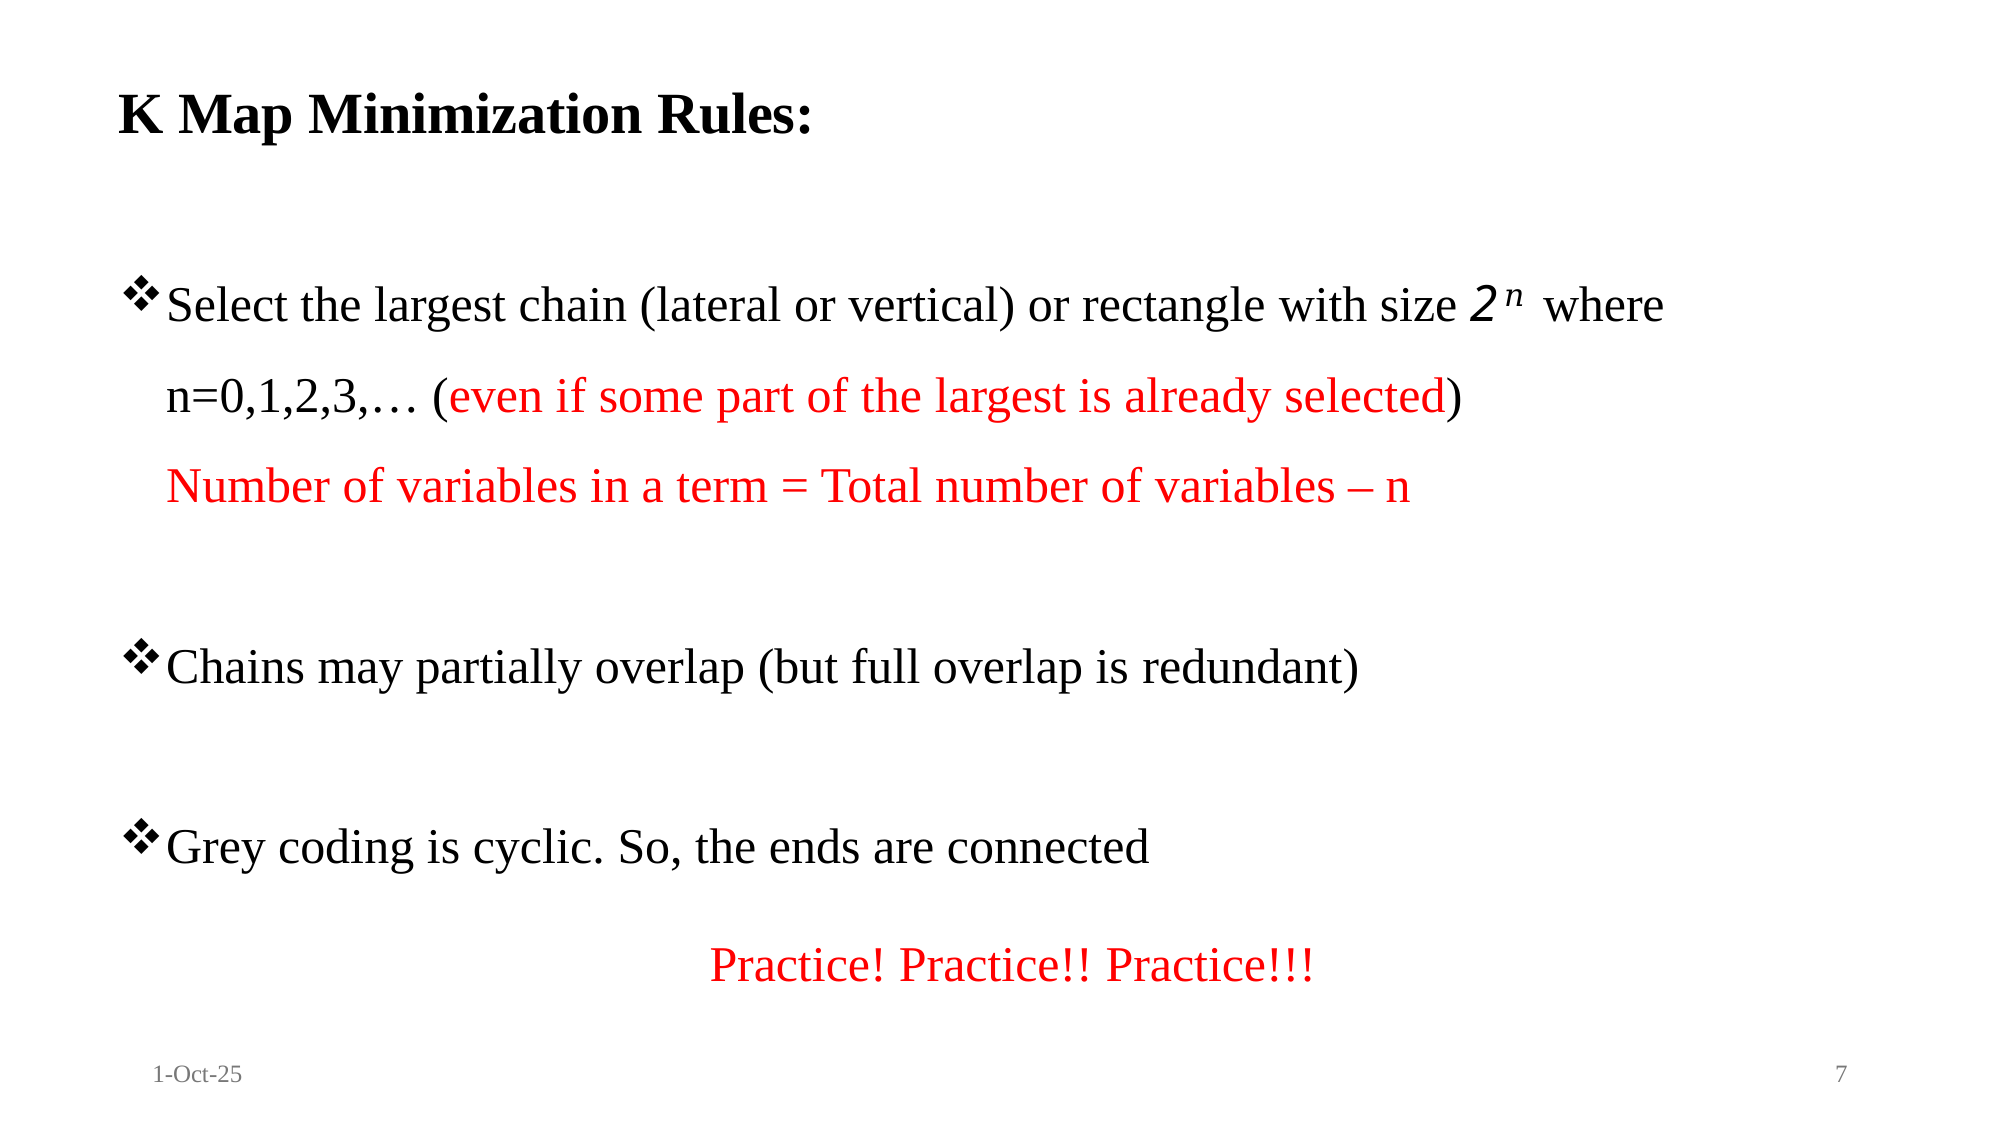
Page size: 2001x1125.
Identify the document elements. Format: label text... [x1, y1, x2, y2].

text_box K Map Minimization Rules: Select the largest chain (lateral or vertical) or rectangle with size 2𝑛 where n=0,1,2,3,… (even if some part of the largest is already selected) Number of variables in a term = Total number of variables – n Chains may partially overlap (but full overlap is redundant) Grey coding is cyclic. So, the ends are connected Practice! Practice!! Practice!!! [110, 42, 1934, 991]
slide_number 7 [1412, 1042, 1863, 1103]
slide_number 1-Oct-25 [137, 1042, 588, 1103]
